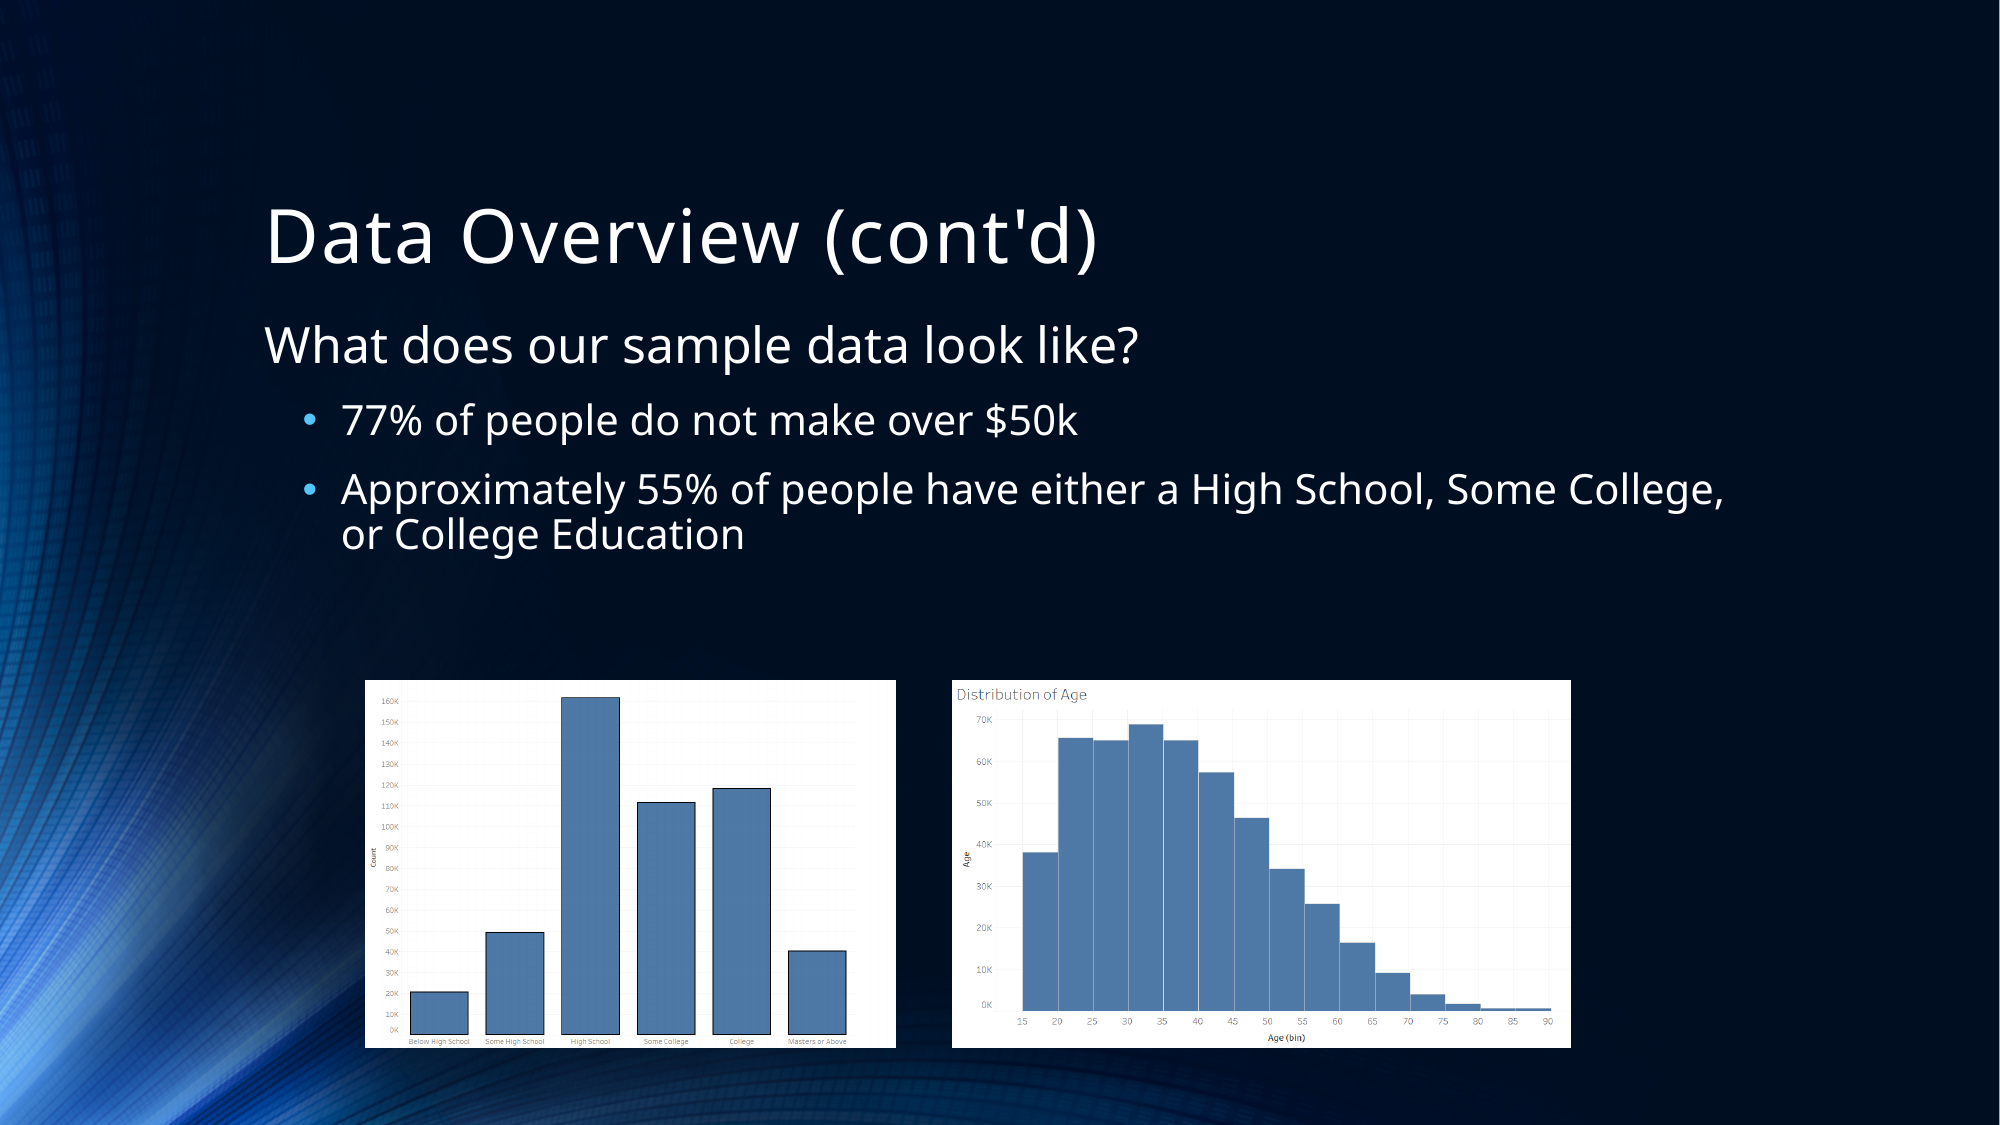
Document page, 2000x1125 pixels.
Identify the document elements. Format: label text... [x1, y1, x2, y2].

picture [0, 0, 2000, 1125]
list What does our sample data look like? 77% of people do not make over $50k Approximately 55% of people have either a High School, Some College, or College Education [249, 312, 1749, 632]
title Data Overview (cont'd) [249, 62, 1750, 288]
